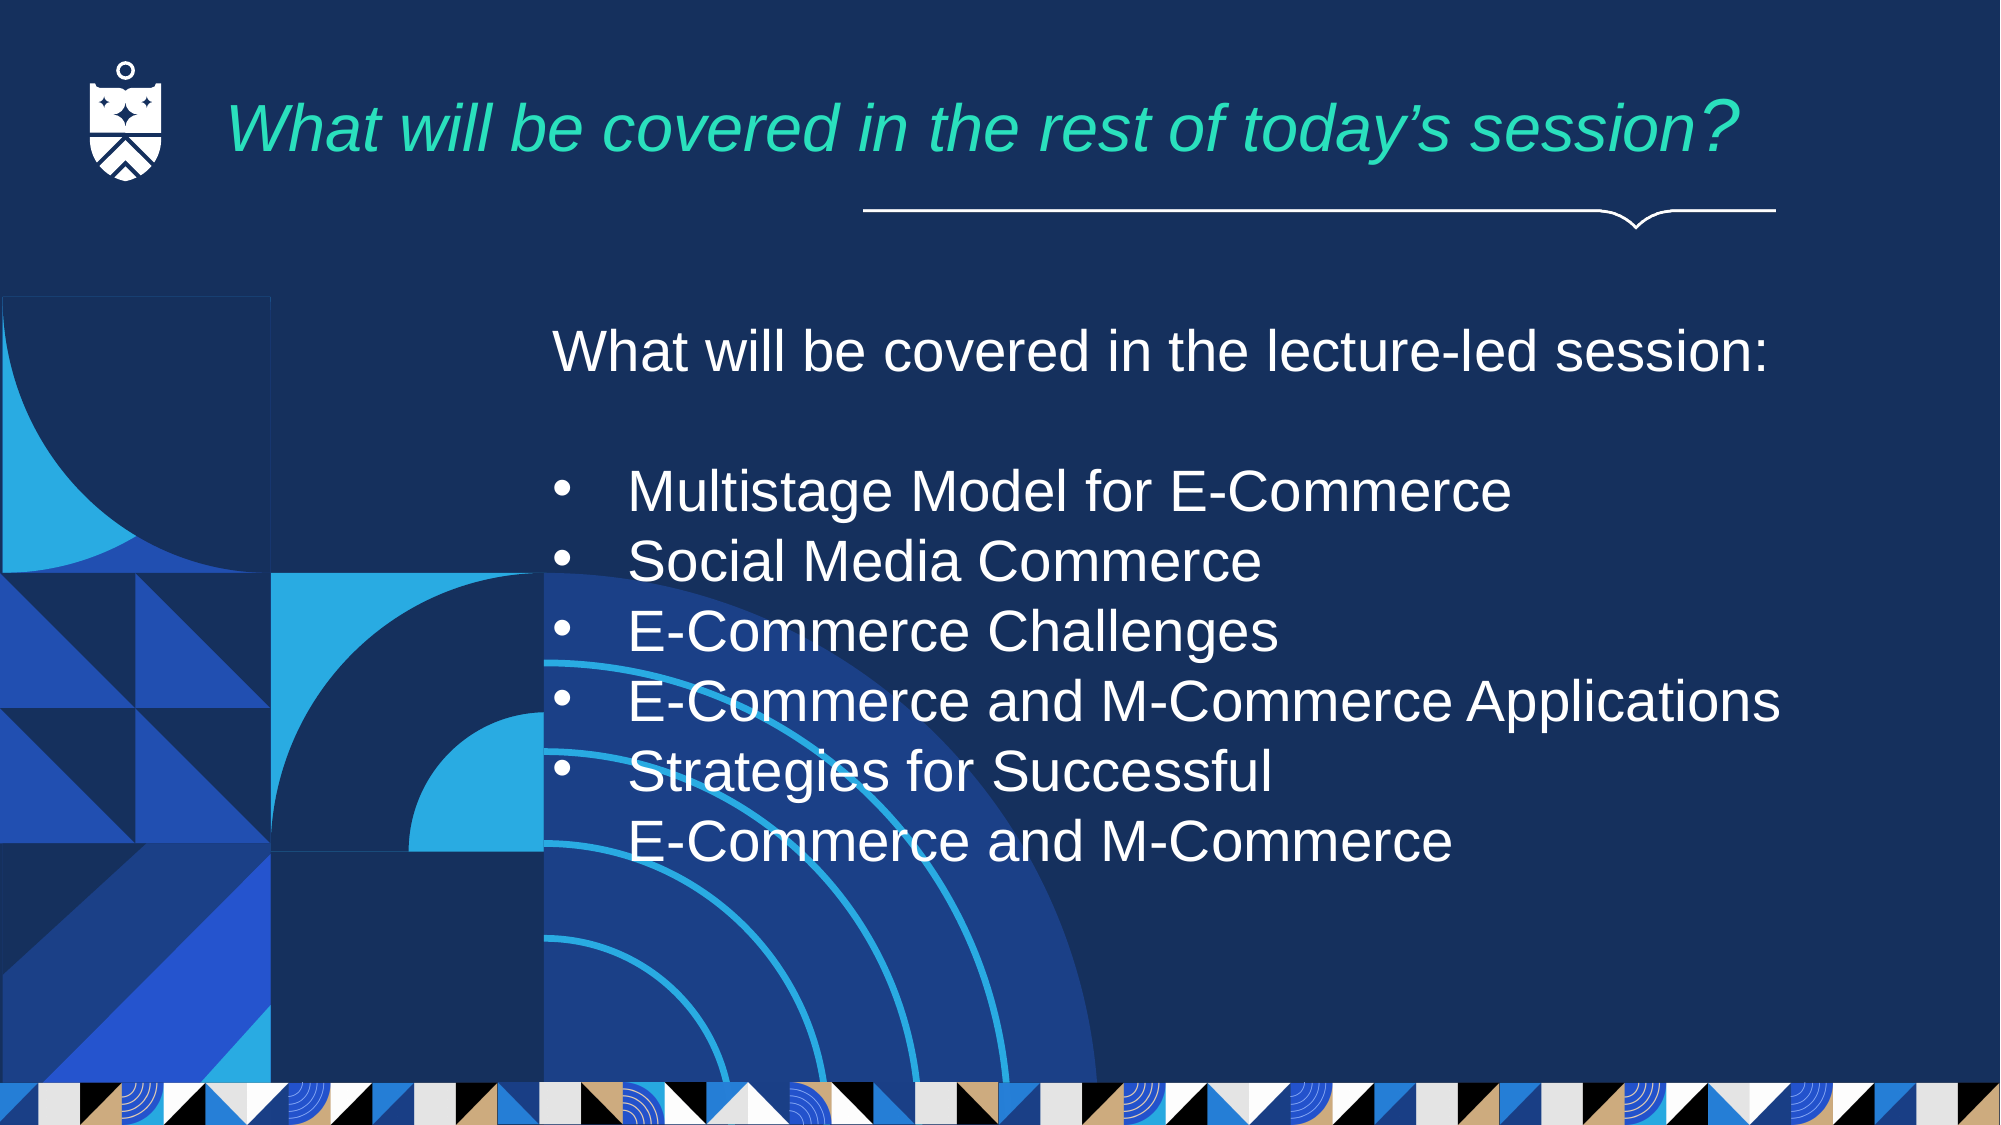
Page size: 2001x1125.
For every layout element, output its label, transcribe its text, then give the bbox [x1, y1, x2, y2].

picture [862, 208, 1776, 231]
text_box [89, 60, 162, 182]
text_box What will be covered in the lecture-led session: Multistage Model for E-Commerce Social Media Commerce E-Commerce Challenges E-Commerce and M-Commerce Applications Strategies for Successful E-Commerce and M-Commerce [537, 305, 1925, 926]
text_box What will be covered in the rest of today’s session? [210, 69, 1925, 175]
picture [0, 1082, 2000, 1125]
